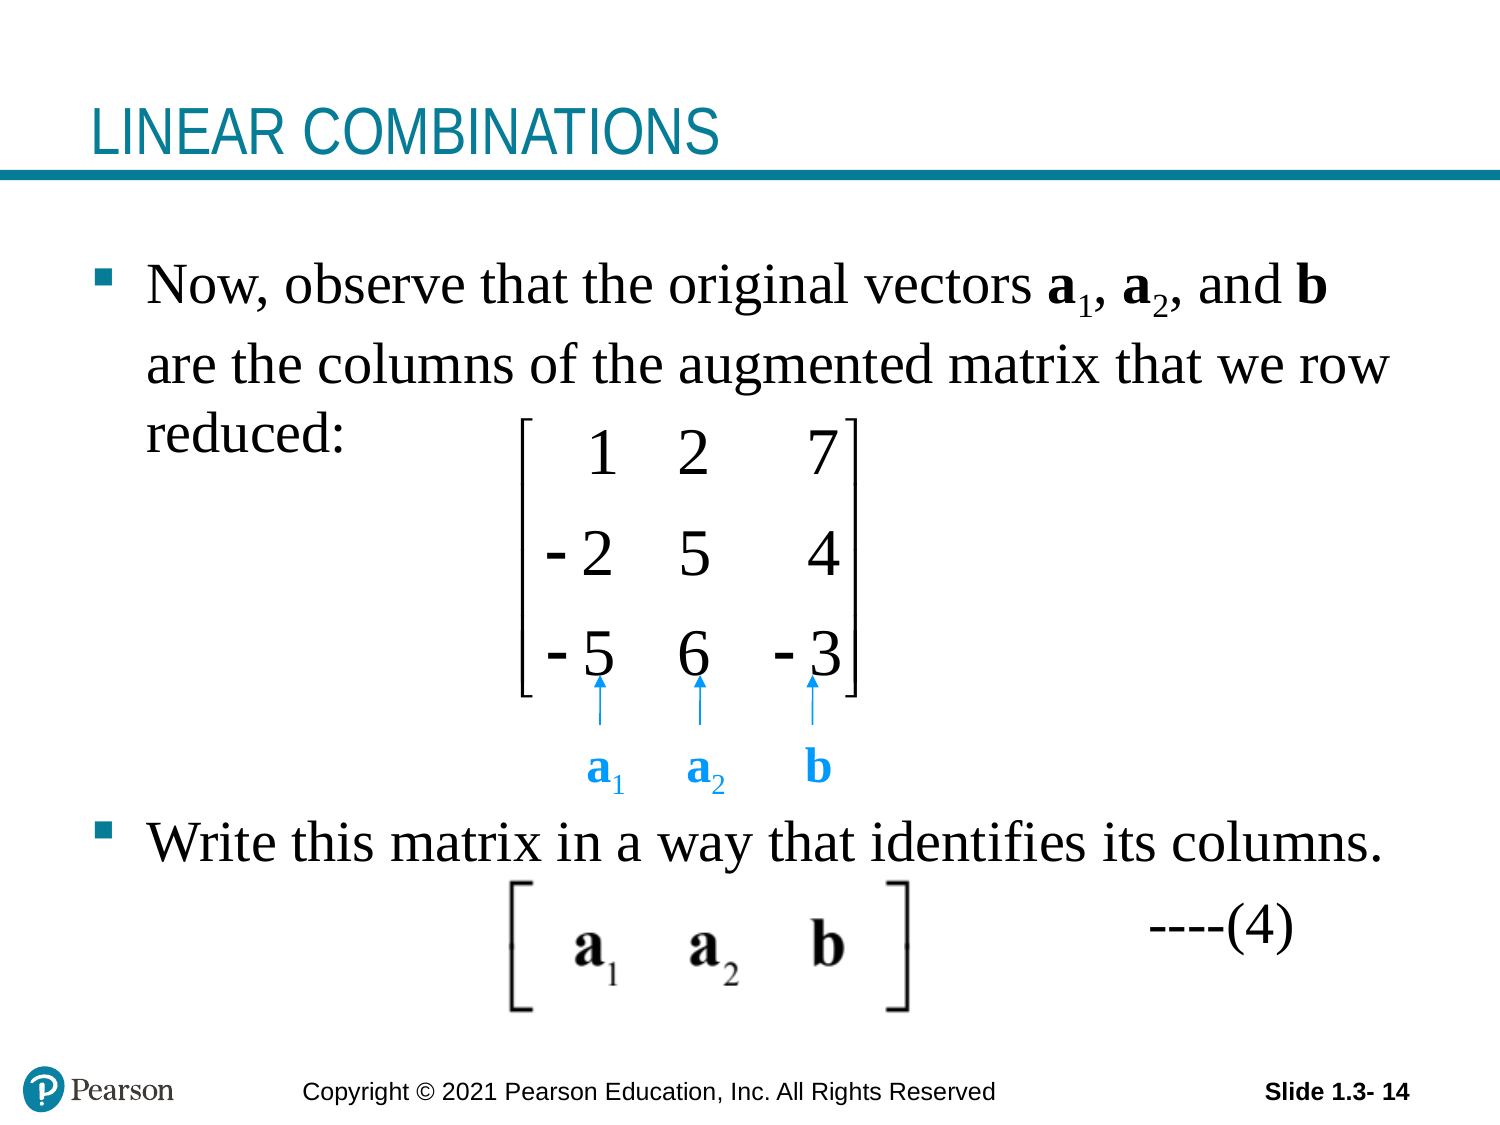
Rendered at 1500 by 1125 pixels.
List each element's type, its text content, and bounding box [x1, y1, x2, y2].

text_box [512, 412, 873, 705]
list Now, observe that the original vectors a1, a2, and b are the columns of the augmented matrix that we row reduced: Write this matrix in a way that identifies its columns. ----(4) [75, 237, 1425, 1075]
text_box a1 [549, 724, 662, 808]
text_box b [787, 724, 850, 800]
title LINEAR COMBINATIONS [75, 0, 1425, 175]
slide_number Slide 1.3- 14 [1112, 1034, 1425, 1113]
footer Copyright © 2021 Pearson Education, Inc. All Rights Reserved [287, 1034, 1100, 1113]
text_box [506, 876, 911, 1015]
text_box a2 [662, 724, 750, 808]
